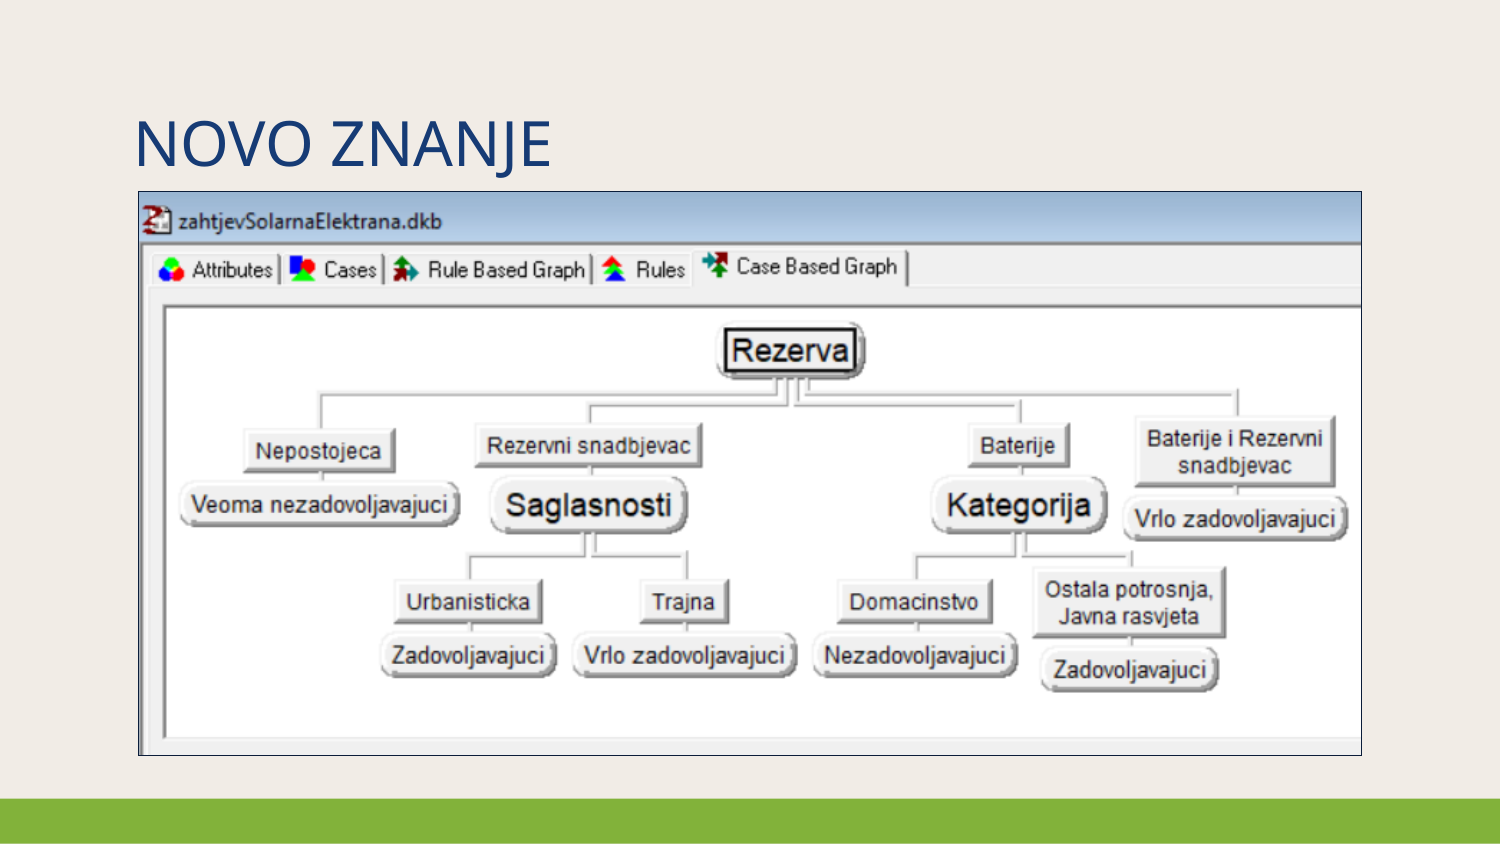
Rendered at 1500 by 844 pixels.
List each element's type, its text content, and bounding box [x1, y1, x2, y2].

picture [137, 191, 1363, 756]
title NOVO ZNANJE [118, 88, 1382, 183]
